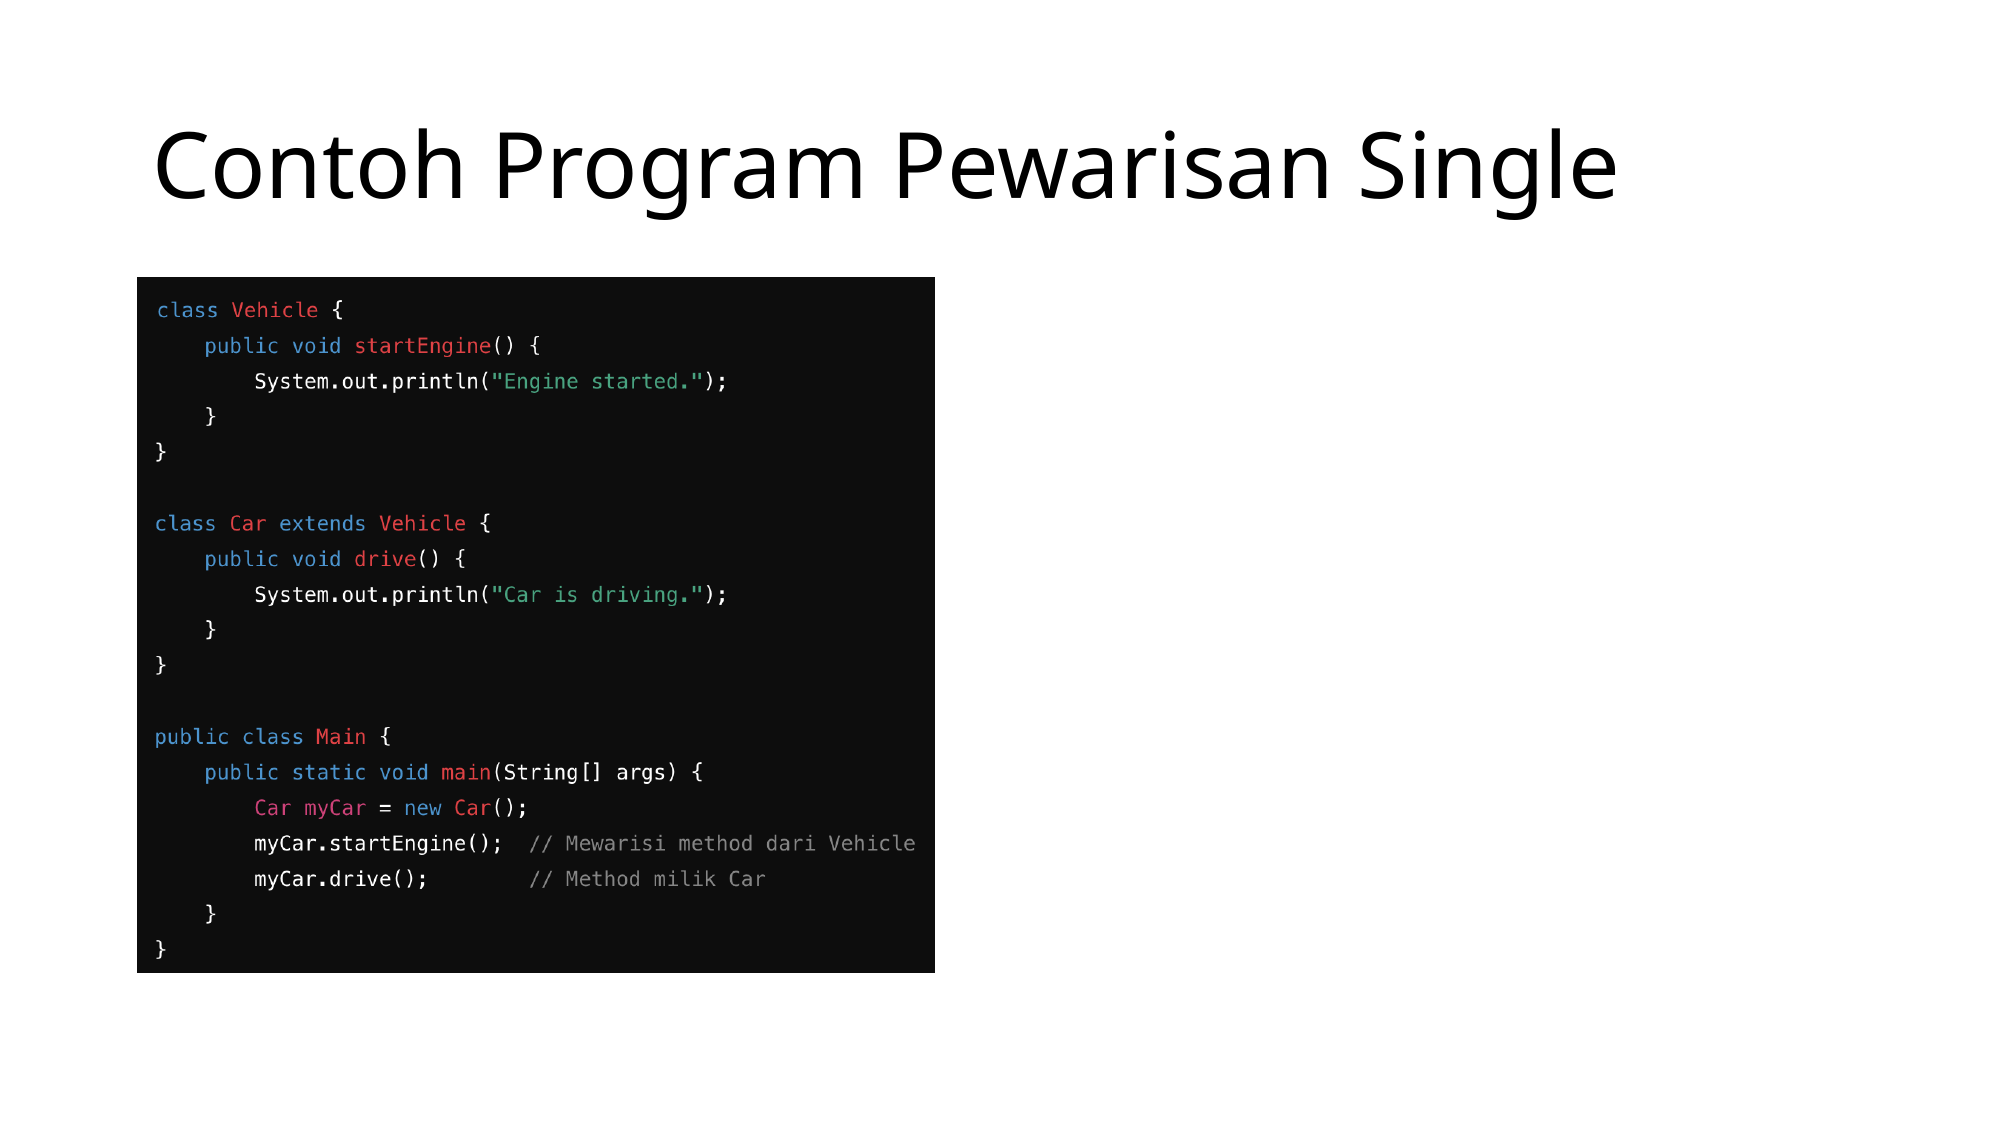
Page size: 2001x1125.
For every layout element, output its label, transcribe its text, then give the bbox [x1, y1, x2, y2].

title Contoh Program Pewarisan Single [137, 59, 1863, 278]
picture [137, 277, 935, 973]
